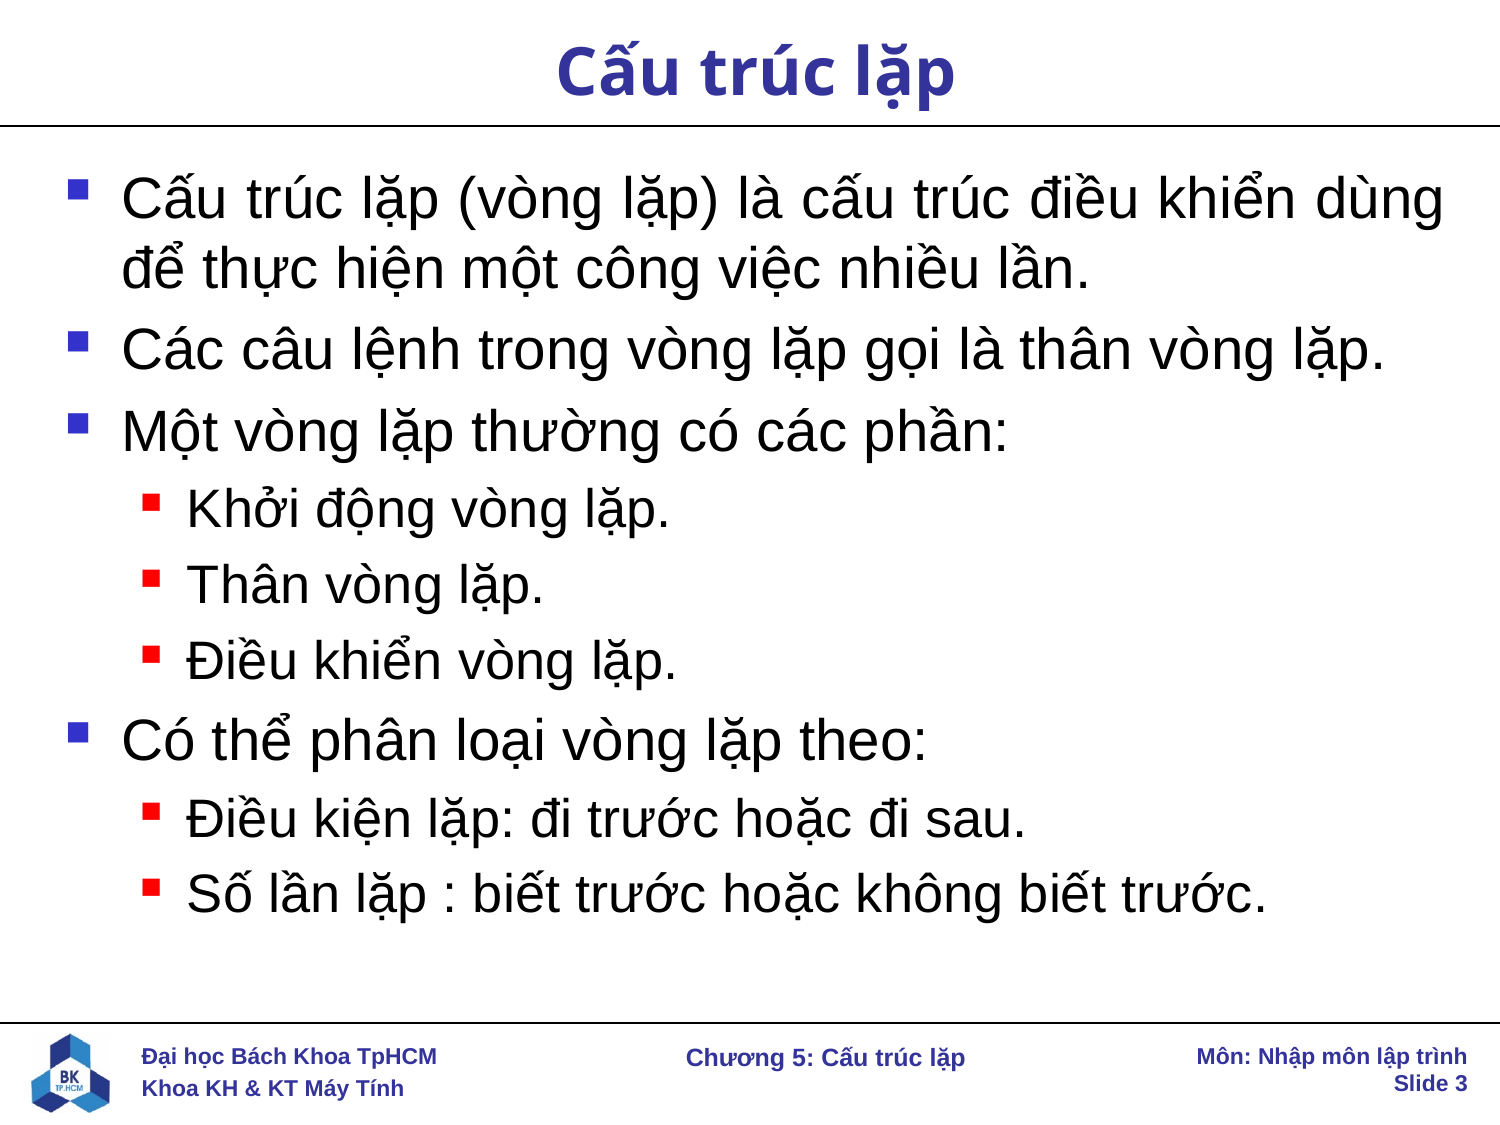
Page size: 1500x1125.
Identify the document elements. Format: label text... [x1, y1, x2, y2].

title Cấu trúc lặp [50, 12, 1463, 125]
list Cấu trúc lặp (vòng lặp) là cấu trúc điều khiển dùng để thực hiện một công việc nhiều lần. Các câu lệnh trong vòng lặp gọi là thân vòng lặp. Một vòng lặp thường có các phần: Khởi động vòng lặp. Thân vòng lặp. Điều khiển vòng lặp. Có thể phân loại vòng lặp theo: Điều kiện lặp: đi trước hoặc đi sau. Số lần lặp : biết trước hoặc không biết trước. [50, 152, 1463, 1000]
picture [31, 1033, 110, 1113]
